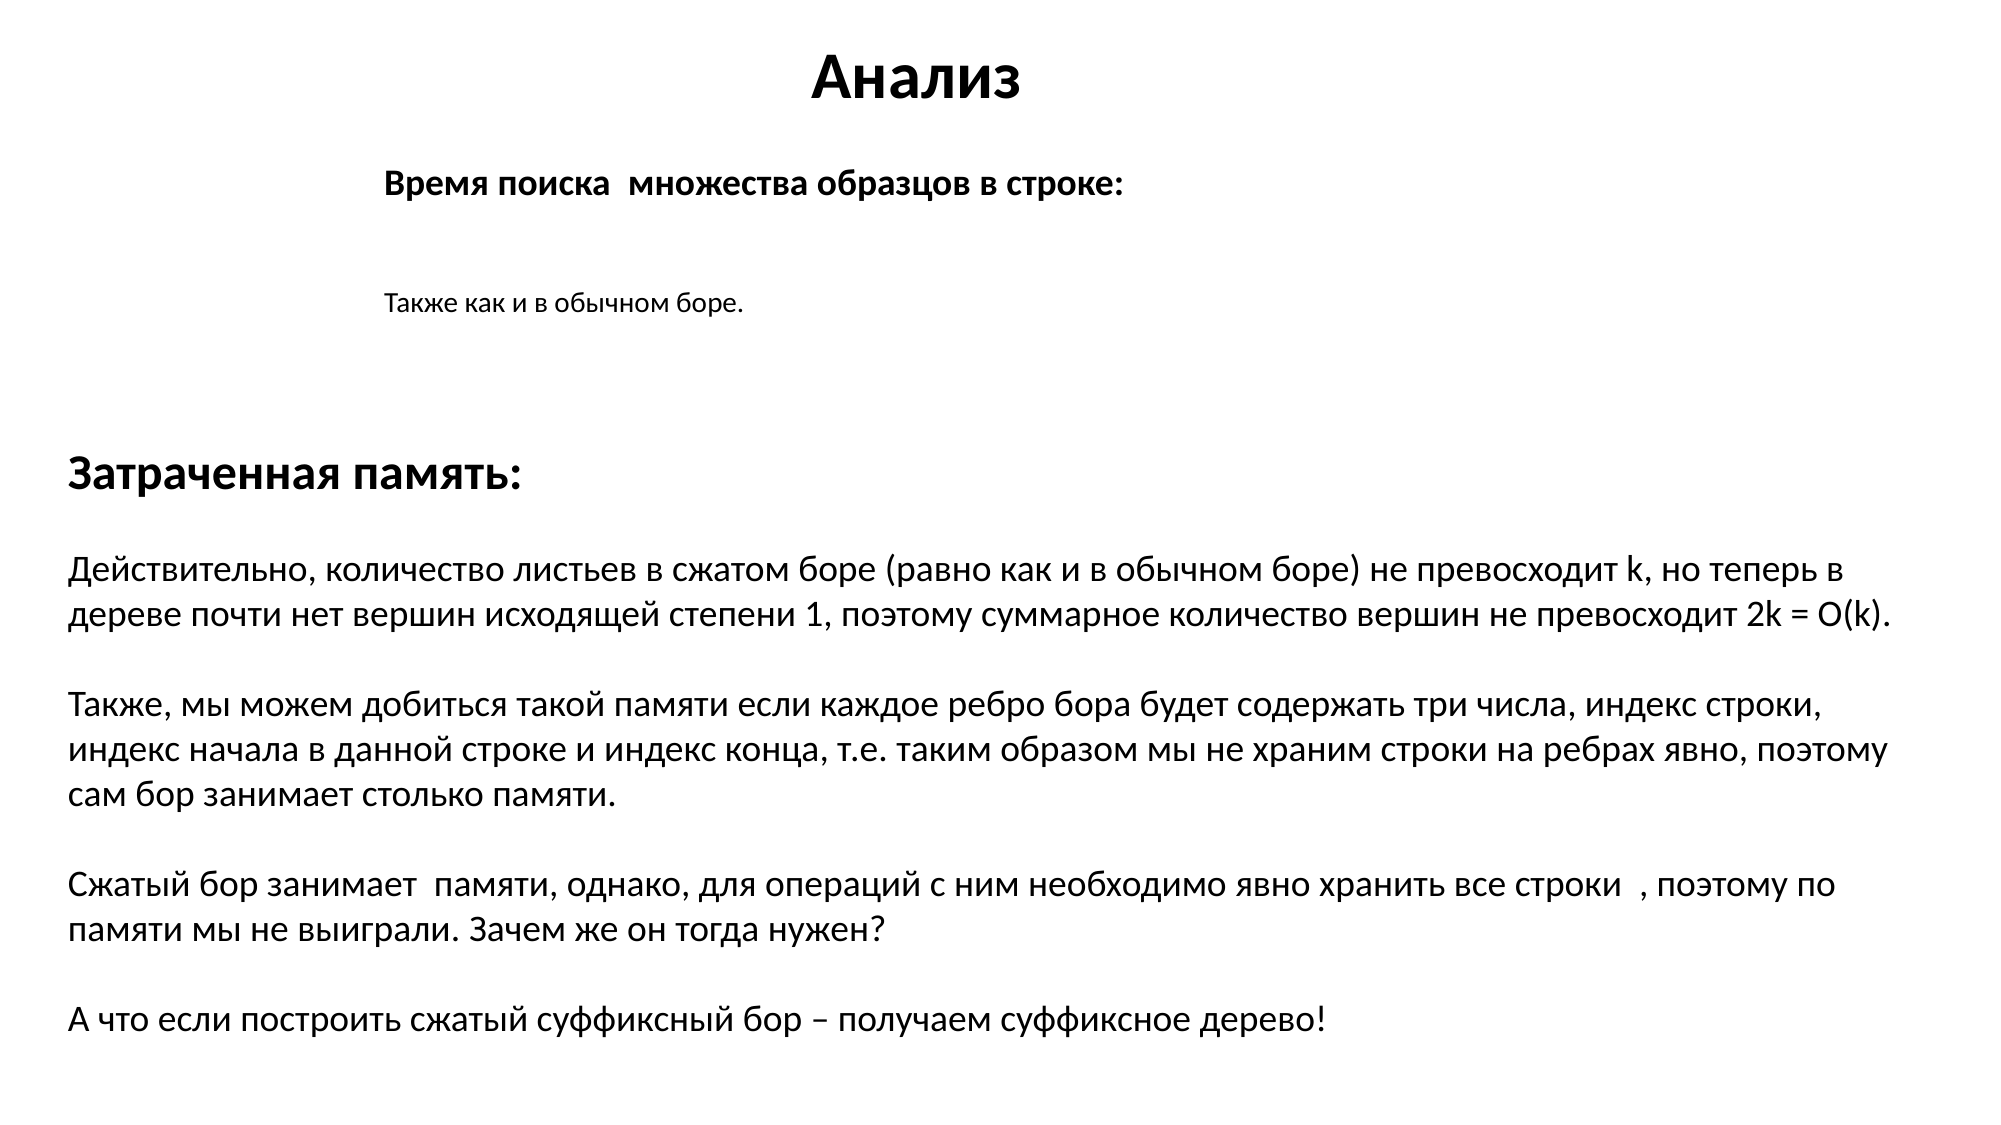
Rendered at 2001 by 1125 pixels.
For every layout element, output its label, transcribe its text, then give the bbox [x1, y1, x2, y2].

text_box Анализ [796, 24, 1052, 120]
